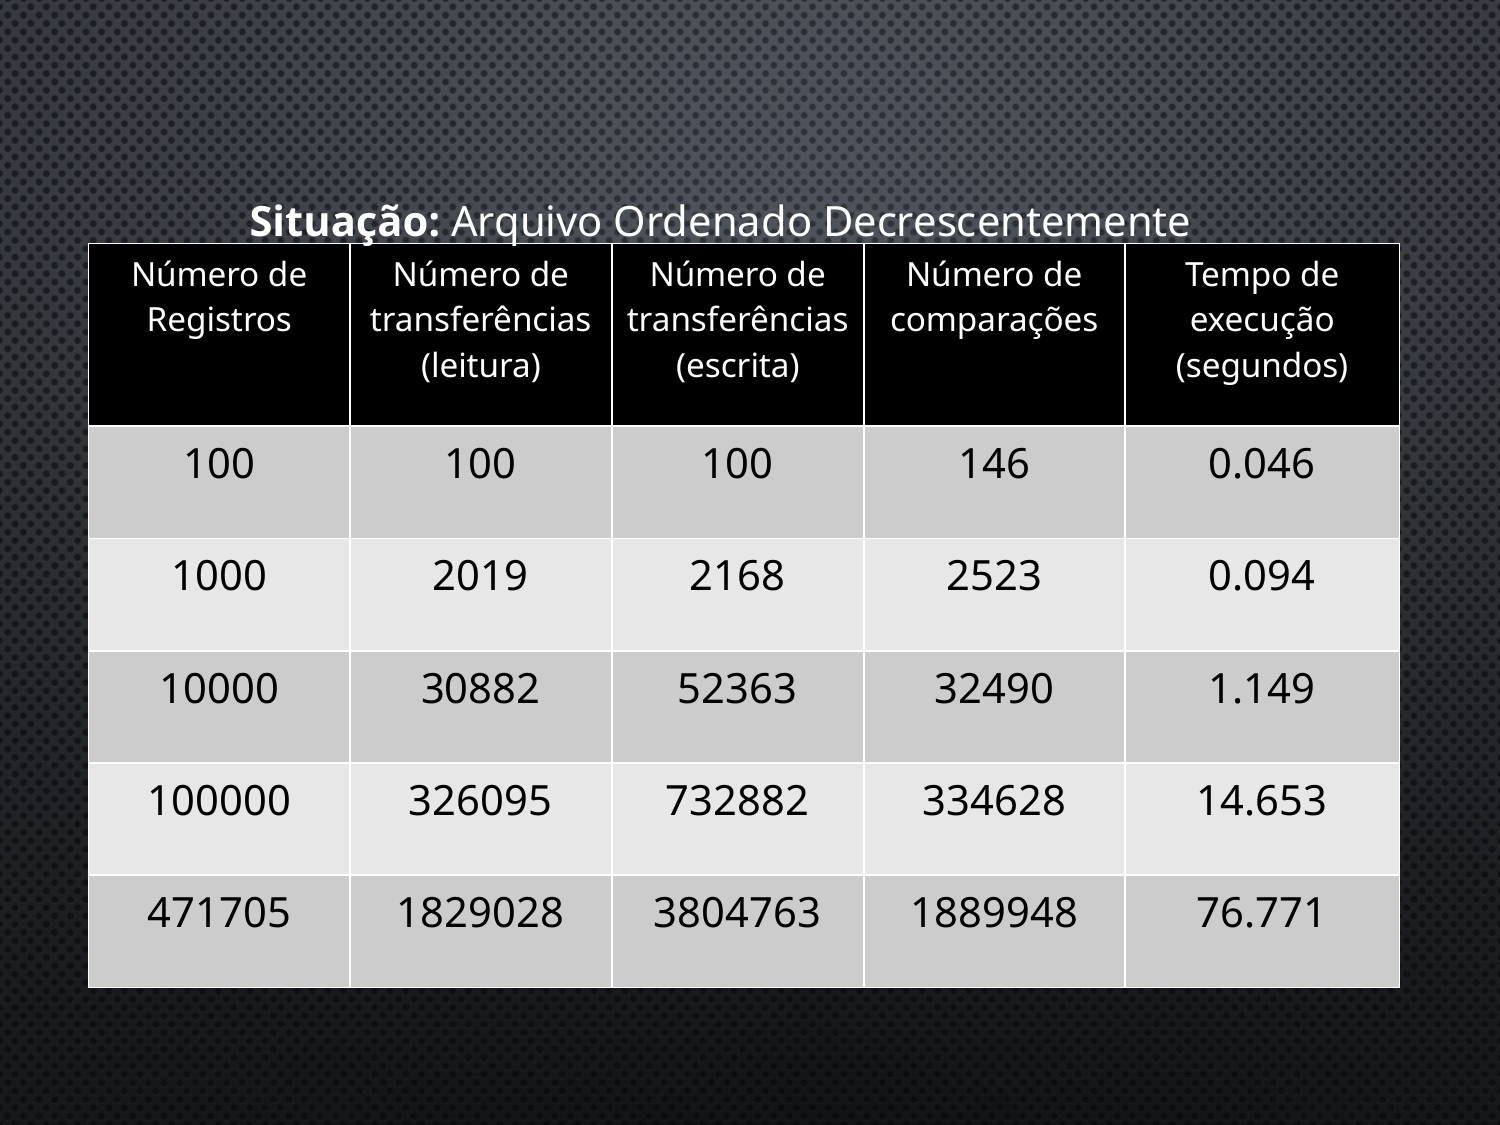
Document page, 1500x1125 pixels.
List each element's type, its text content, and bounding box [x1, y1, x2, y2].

table_cell 76.771 [1126, 876, 1399, 987]
table_cell 146 [865, 427, 1124, 538]
table_header Tempo de execução (segundos) [1126, 244, 1399, 425]
table_cell 471705 [89, 876, 349, 987]
table_cell 100 [613, 427, 863, 538]
table_header Número de transferências (leitura) [351, 252, 611, 425]
table_header Número de transferências (escrita) [613, 252, 863, 425]
table_cell 1.149 [1126, 652, 1399, 762]
table_header Número de Registros [89, 244, 349, 425]
table_cell 334628 [865, 764, 1124, 874]
table_cell 10000 [89, 652, 349, 762]
table_cell 100 [351, 427, 611, 538]
table_cell 1889948 [865, 876, 1124, 987]
table_cell 100000 [89, 764, 349, 874]
table_cell 0.094 [1126, 539, 1399, 650]
table_cell 32490 [865, 652, 1124, 762]
table_cell 2019 [351, 539, 611, 650]
table_cell 14.653 [1126, 764, 1399, 874]
table_cell 326095 [351, 764, 611, 874]
table_cell 732882 [613, 764, 863, 874]
table_header Número de comparações [865, 252, 1124, 425]
table_cell 30882 [351, 652, 611, 762]
table_cell 2523 [865, 539, 1124, 650]
table_cell 100 [89, 427, 349, 538]
table_cell 52363 [613, 652, 863, 762]
table_cell 3804763 [613, 876, 863, 987]
table_cell 1000 [89, 539, 349, 650]
table_cell 0.046 [1126, 427, 1399, 538]
table_cell 1829028 [351, 876, 611, 987]
table_cell 2168 [613, 539, 863, 650]
text_box Situação: Arquivo Ordenado Decrescentemente [234, 162, 1207, 252]
